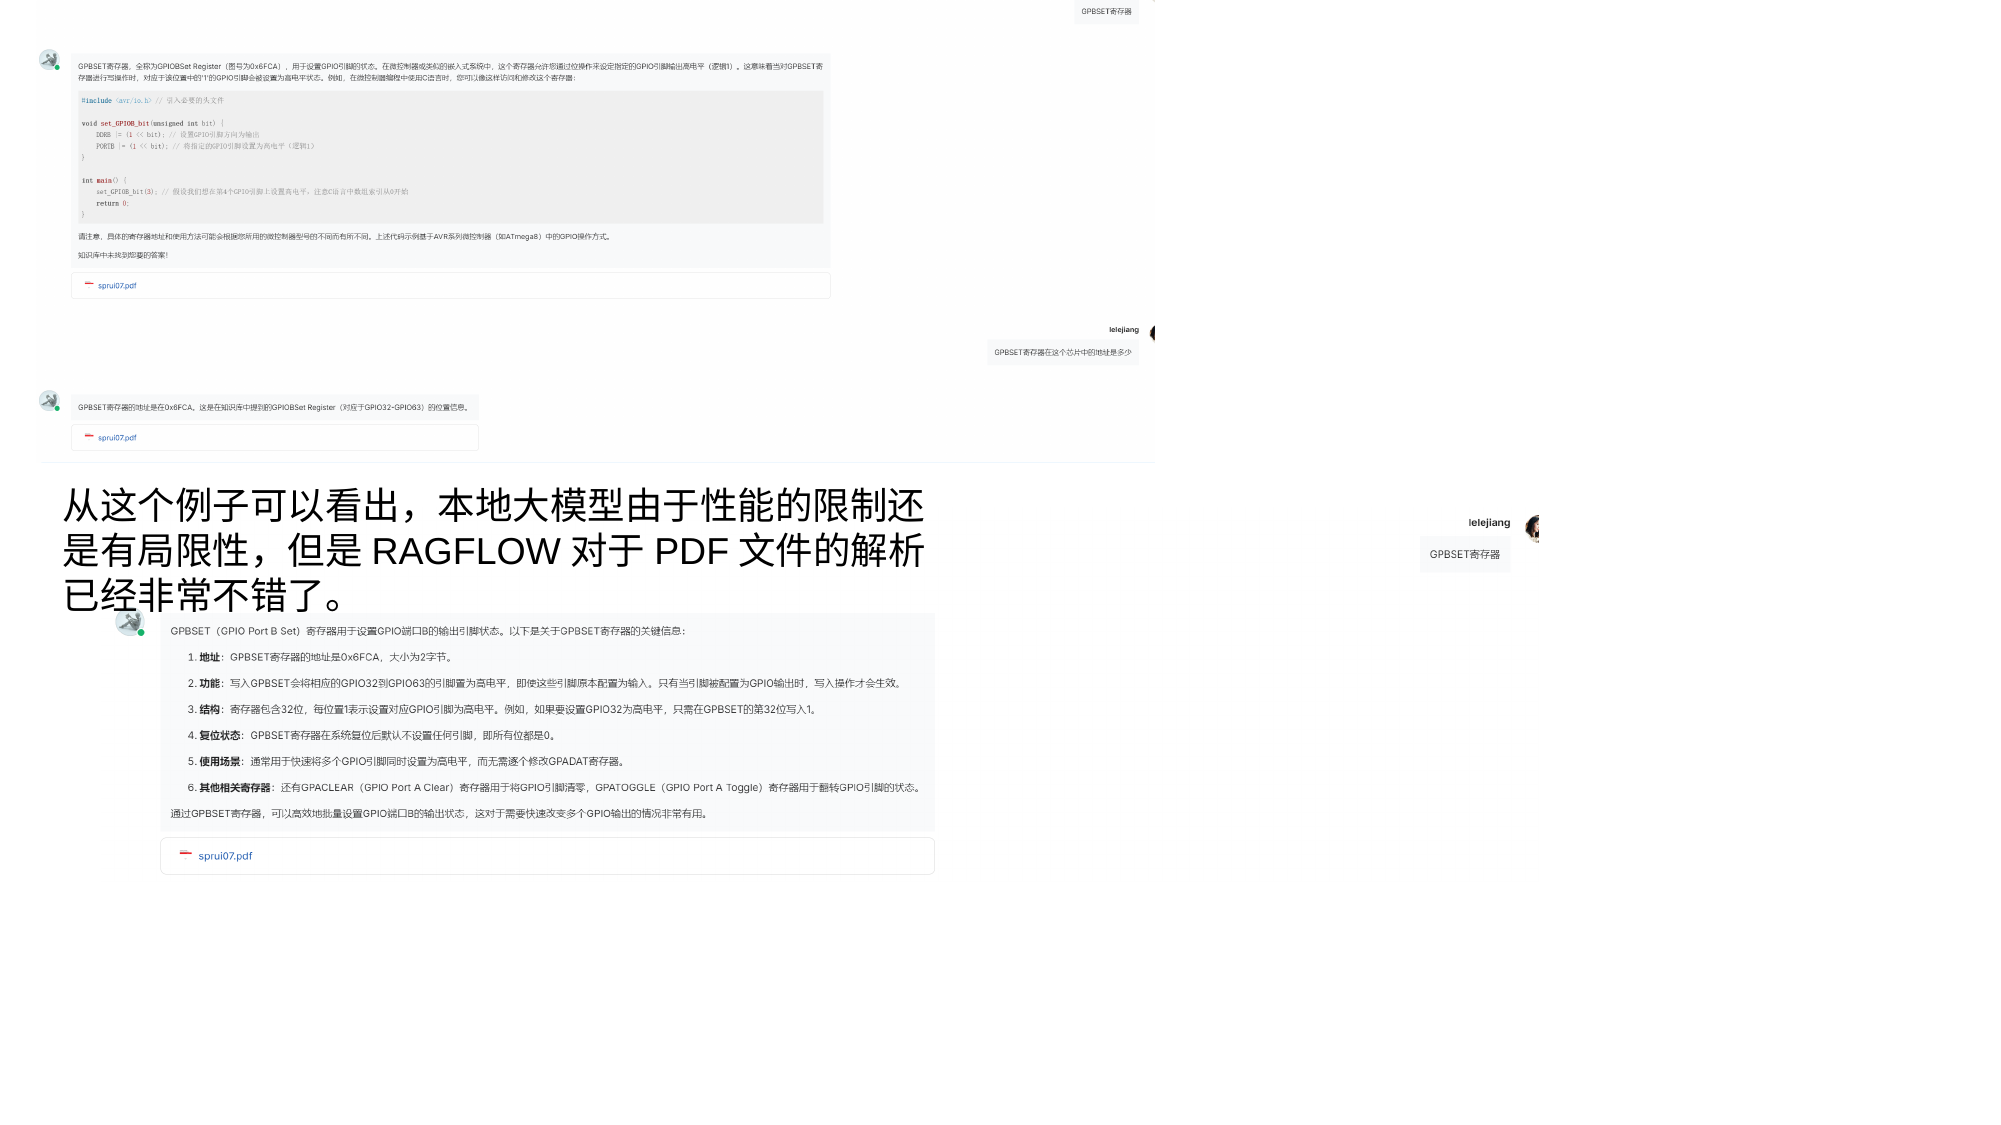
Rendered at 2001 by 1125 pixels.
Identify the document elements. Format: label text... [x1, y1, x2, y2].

picture [101, 506, 1539, 883]
text_box 从这个例子可以看出，本地大模型由于性能的限制还是有局限性，但是RAGFLOW对于PDF文件的解析已经非常不错了。 [47, 474, 968, 625]
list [36, 0, 1155, 464]
